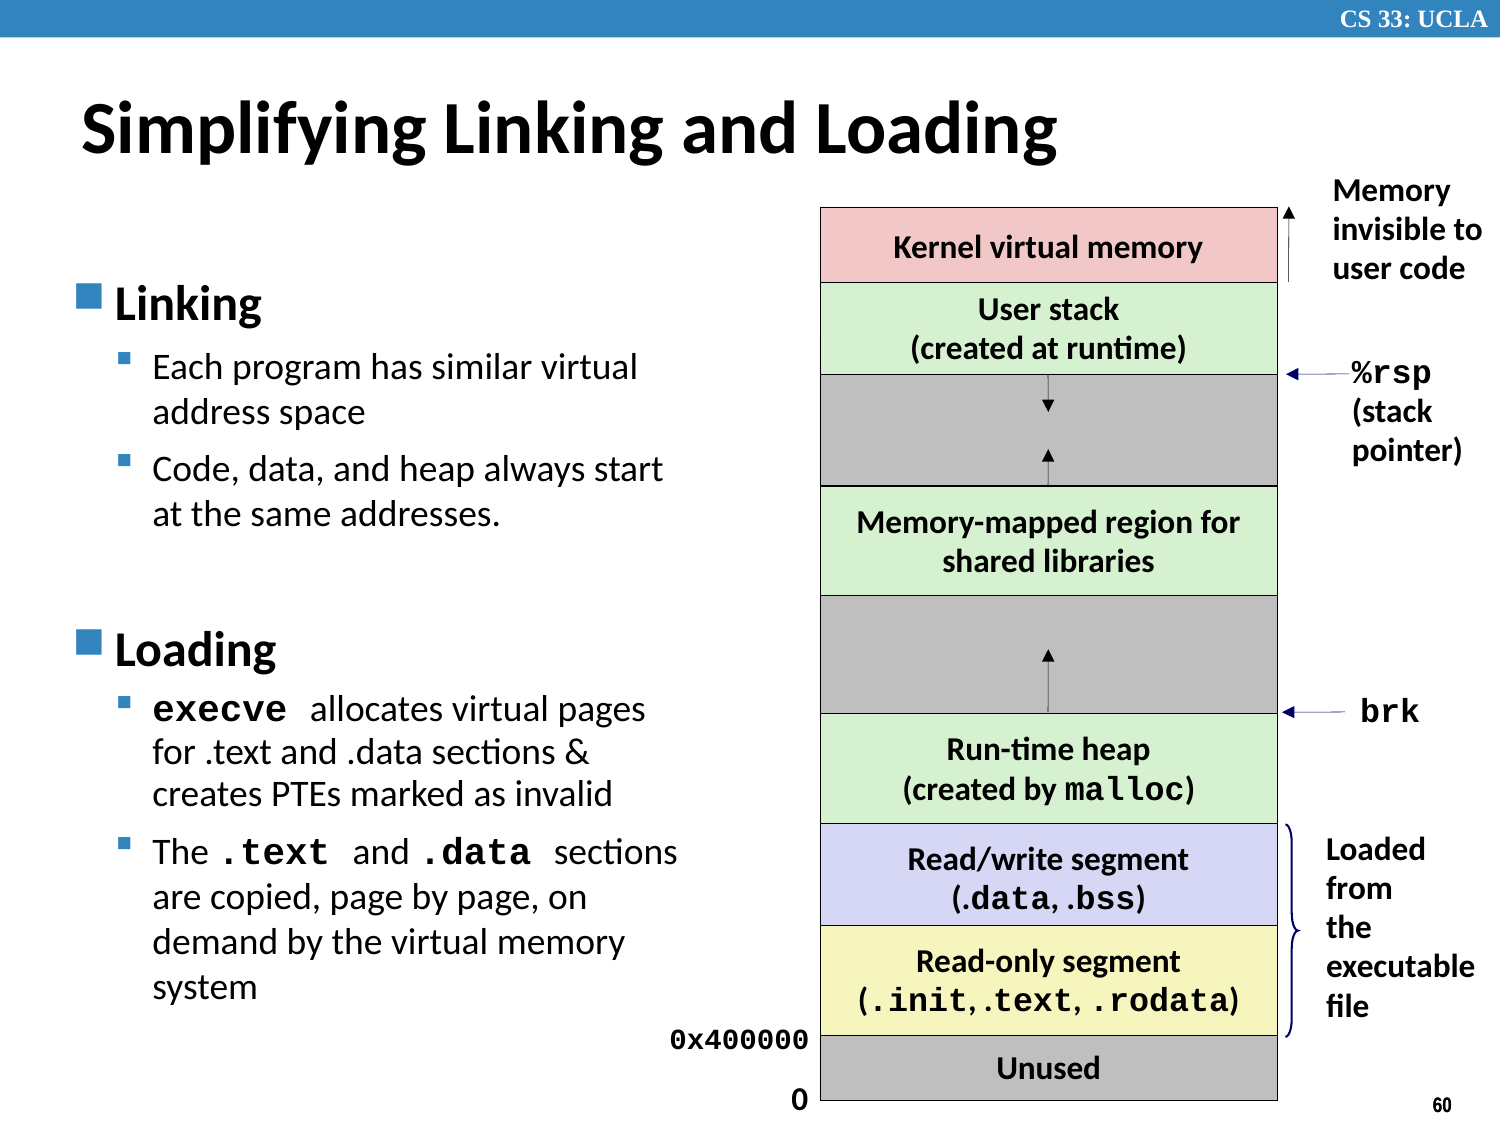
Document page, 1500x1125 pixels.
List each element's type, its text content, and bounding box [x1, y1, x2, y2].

text_box [819, 595, 1278, 713]
text_box User stack (created at runtime) [819, 282, 1278, 375]
text_box [1282, 705, 1346, 719]
text_box brk [1345, 684, 1436, 738]
list Linking Each program has similar virtual address space Code, data, and heap always start at the same addresses. Loading execve allocates virtual pages for .text and .data sections & creates PTEs marked as invalid The .text and .data sections are copied, page by page, on demand by the virtual memory system [62, 262, 713, 1047]
text_box [1285, 824, 1298, 1037]
text_box Memory-mapped region for shared libraries [819, 486, 1278, 595]
text_box %rsp (stack pointer) [1337, 345, 1479, 477]
text_box [1285, 367, 1350, 381]
text_box Read-only segment (.init, .text, .rodata) [819, 925, 1278, 1036]
text_box [1041, 449, 1055, 488]
text_box Unused [819, 1036, 1278, 1101]
text_box Loaded from the executable file [1311, 821, 1499, 1033]
text_box [819, 375, 1278, 486]
text_box Run-time heap (created by malloc) [819, 713, 1278, 823]
text_box [1041, 374, 1055, 412]
text_box Memory invisible to user code [1317, 162, 1498, 296]
text_box 0 [776, 1071, 823, 1125]
text_box [1042, 649, 1055, 713]
text_box [1282, 206, 1296, 282]
title Simplifying Linking and Loading [66, 58, 1426, 188]
text_box Kernel virtual memory [819, 206, 1278, 282]
text_box Read/write segment (.data, .bss) [819, 823, 1278, 925]
text_box 0x400000 [654, 1015, 825, 1064]
